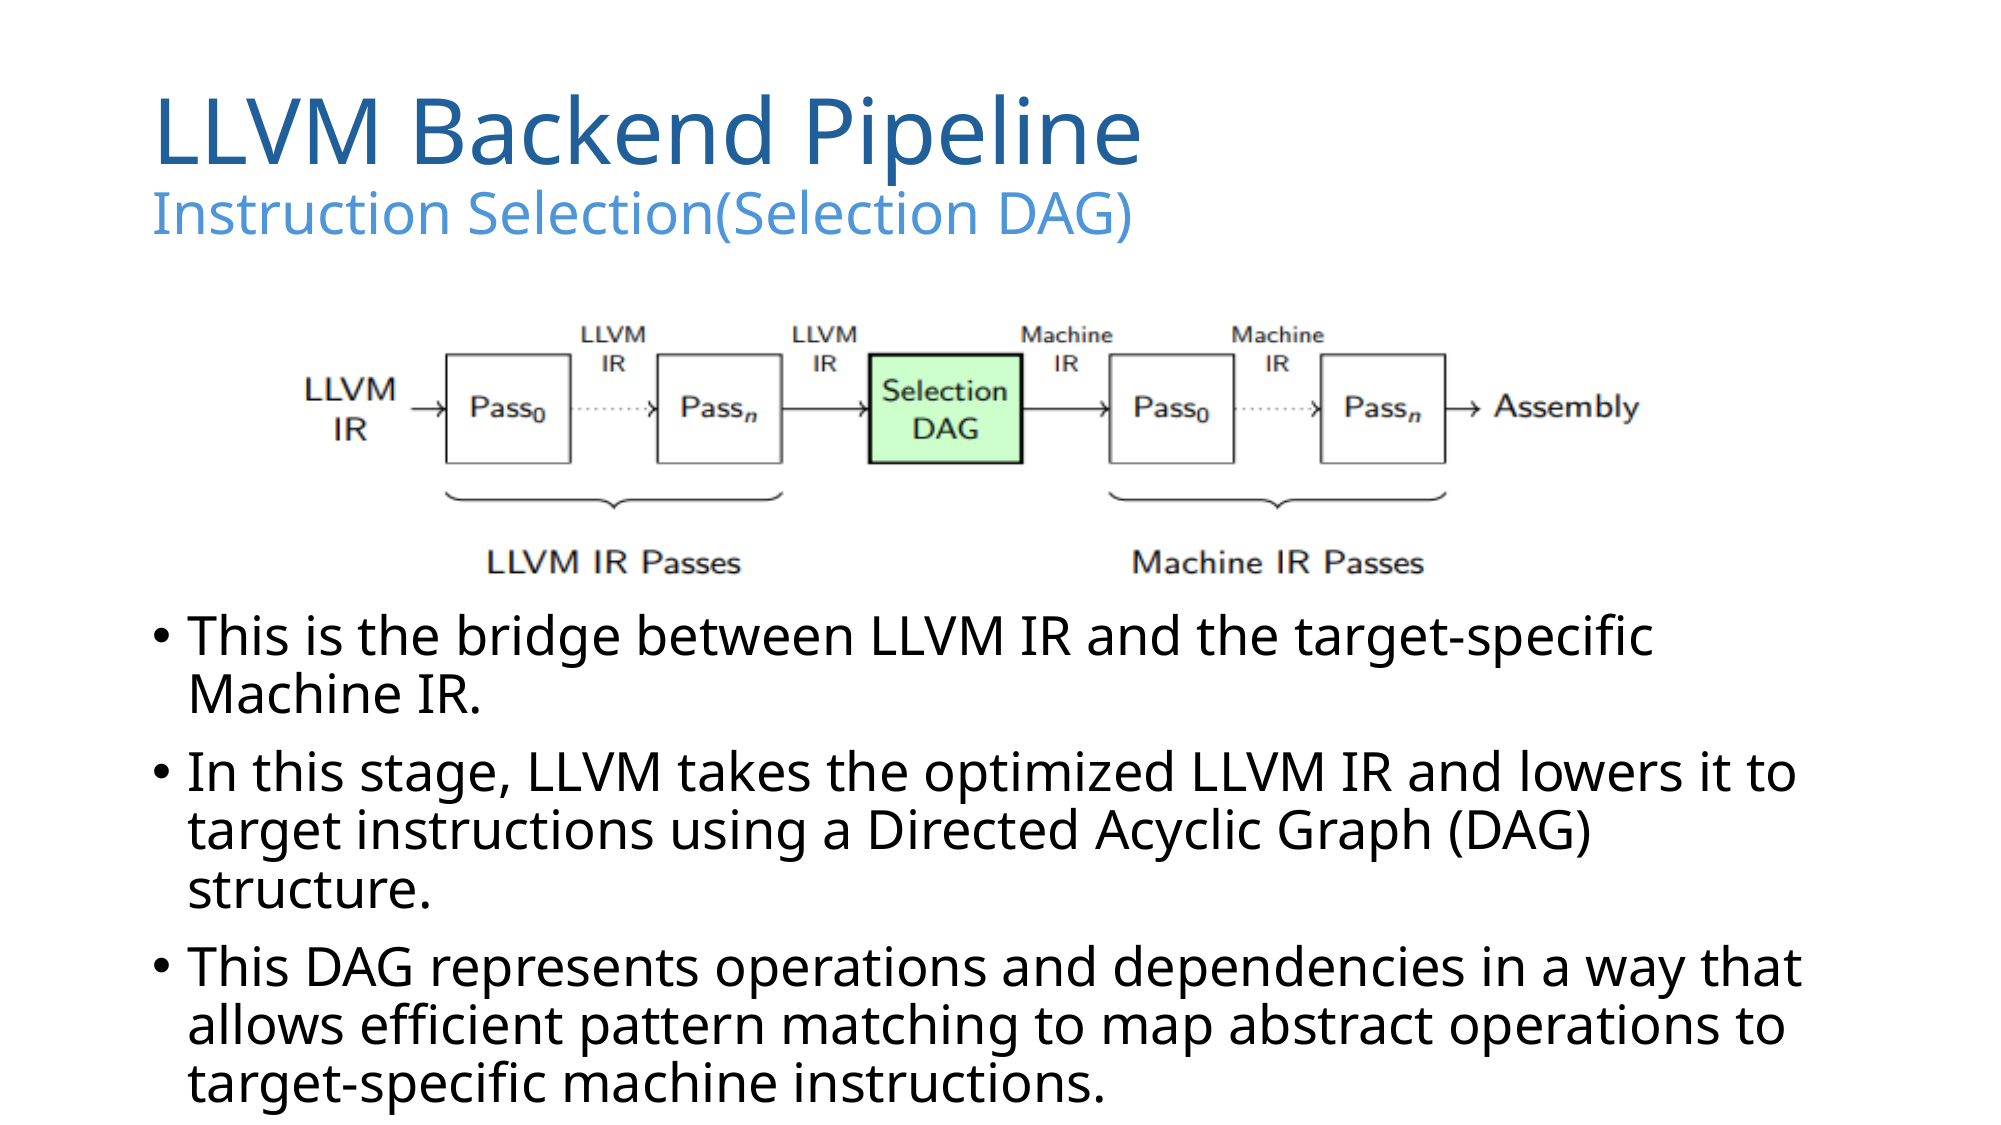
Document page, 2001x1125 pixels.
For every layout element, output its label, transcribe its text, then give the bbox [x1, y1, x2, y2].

picture [217, 250, 1714, 602]
title LLVM Backend Pipeline Instruction Selection(Selection DAG) [137, 57, 1863, 275]
list This is the bridge between LLVM IR and the target-specific Machine IR. In this stage, LLVM takes the optimized LLVM IR and lowers it to target instructions using a Directed Acyclic Graph (DAG) structure. This DAG represents operations and dependencies in a way that allows efficient pattern matching to map abstract operations to target-specific machine instructions. [137, 601, 1863, 1125]
